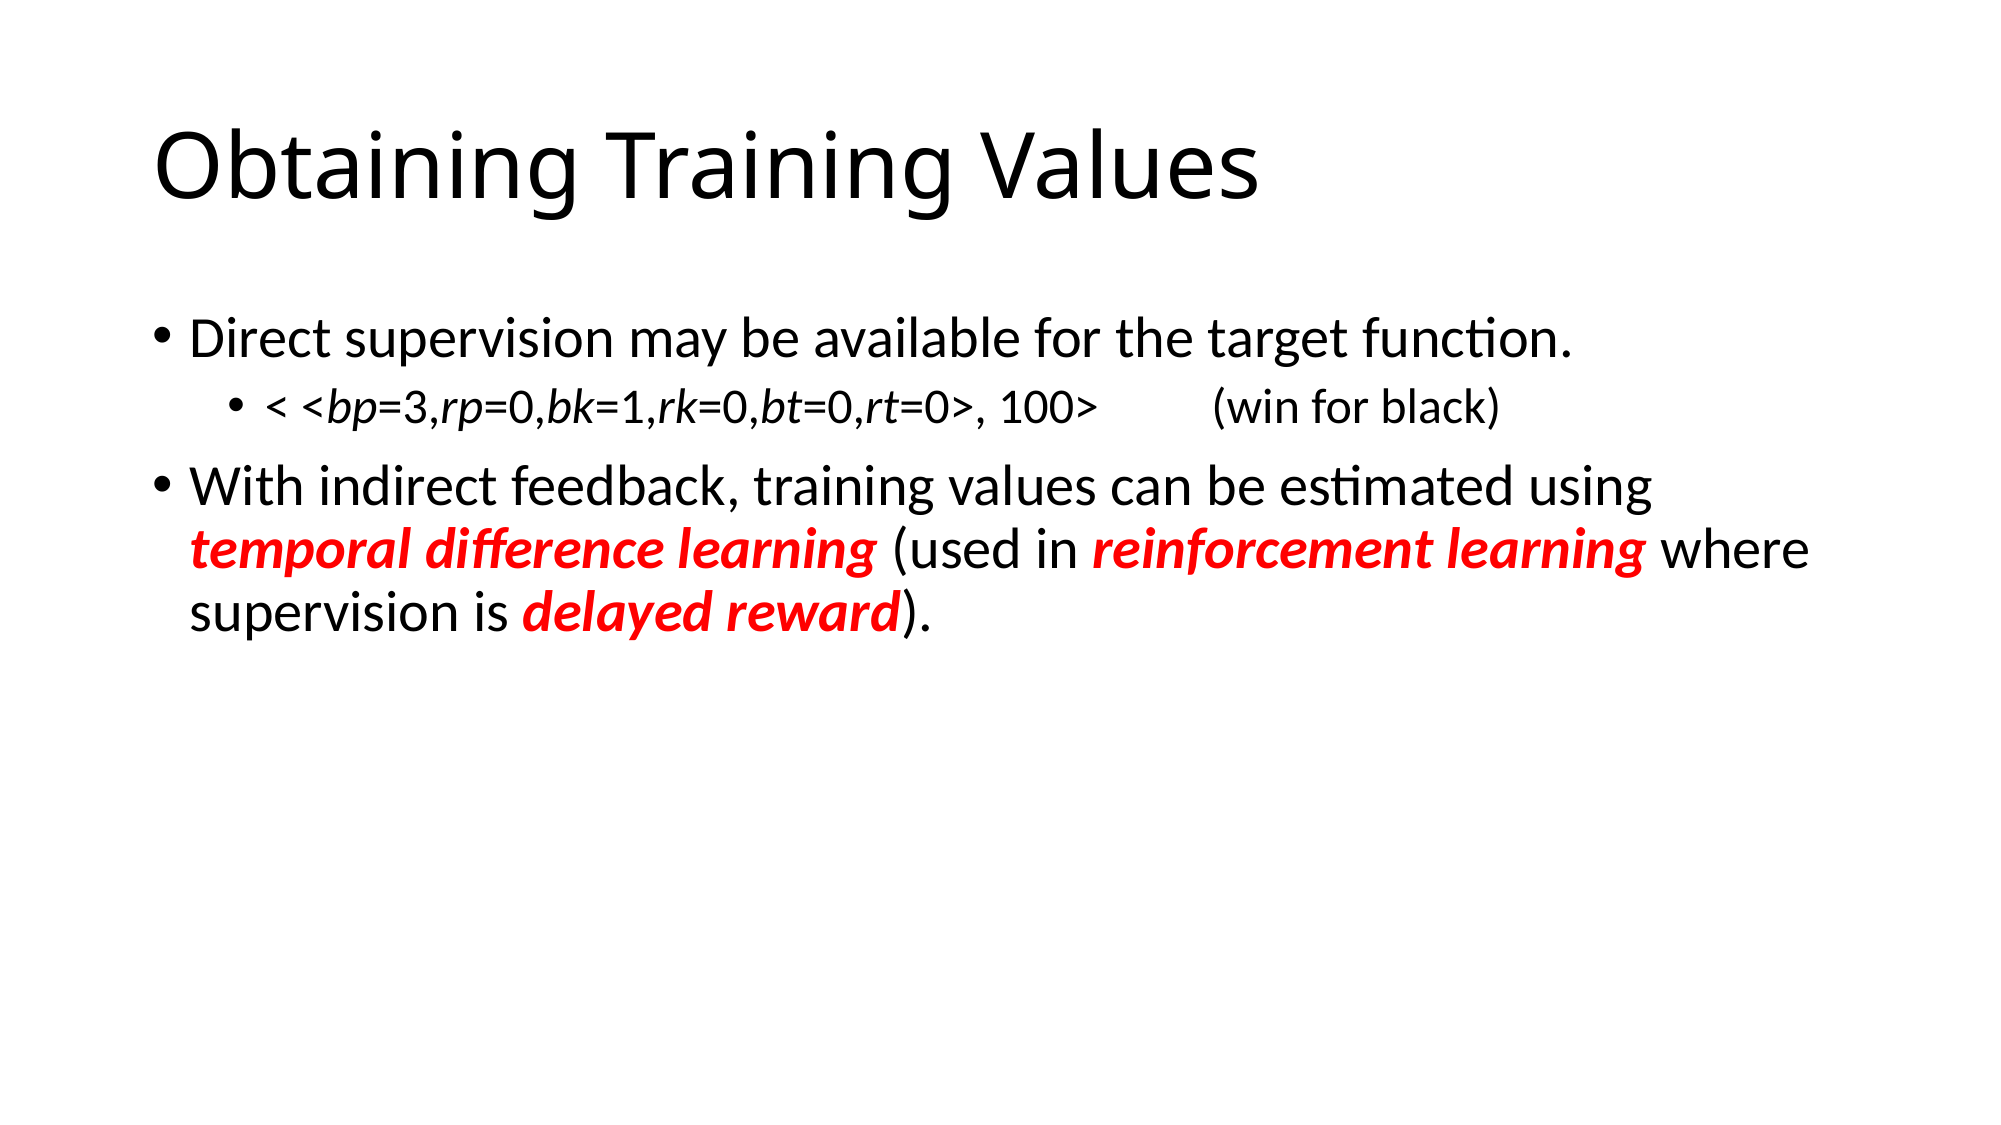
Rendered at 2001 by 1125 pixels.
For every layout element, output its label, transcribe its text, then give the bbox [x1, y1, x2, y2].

list Direct supervision may be available for the target function. < <bp=3,rp=0,bk=1,rk=0,bt=0,rt=0>, 100> (win for black) With indirect feedback, training values can be estimated using temporal difference learning (used in reinforcement learning where supervision is delayed reward). [137, 299, 1863, 1014]
title Obtaining Training Values [137, 59, 1863, 278]
